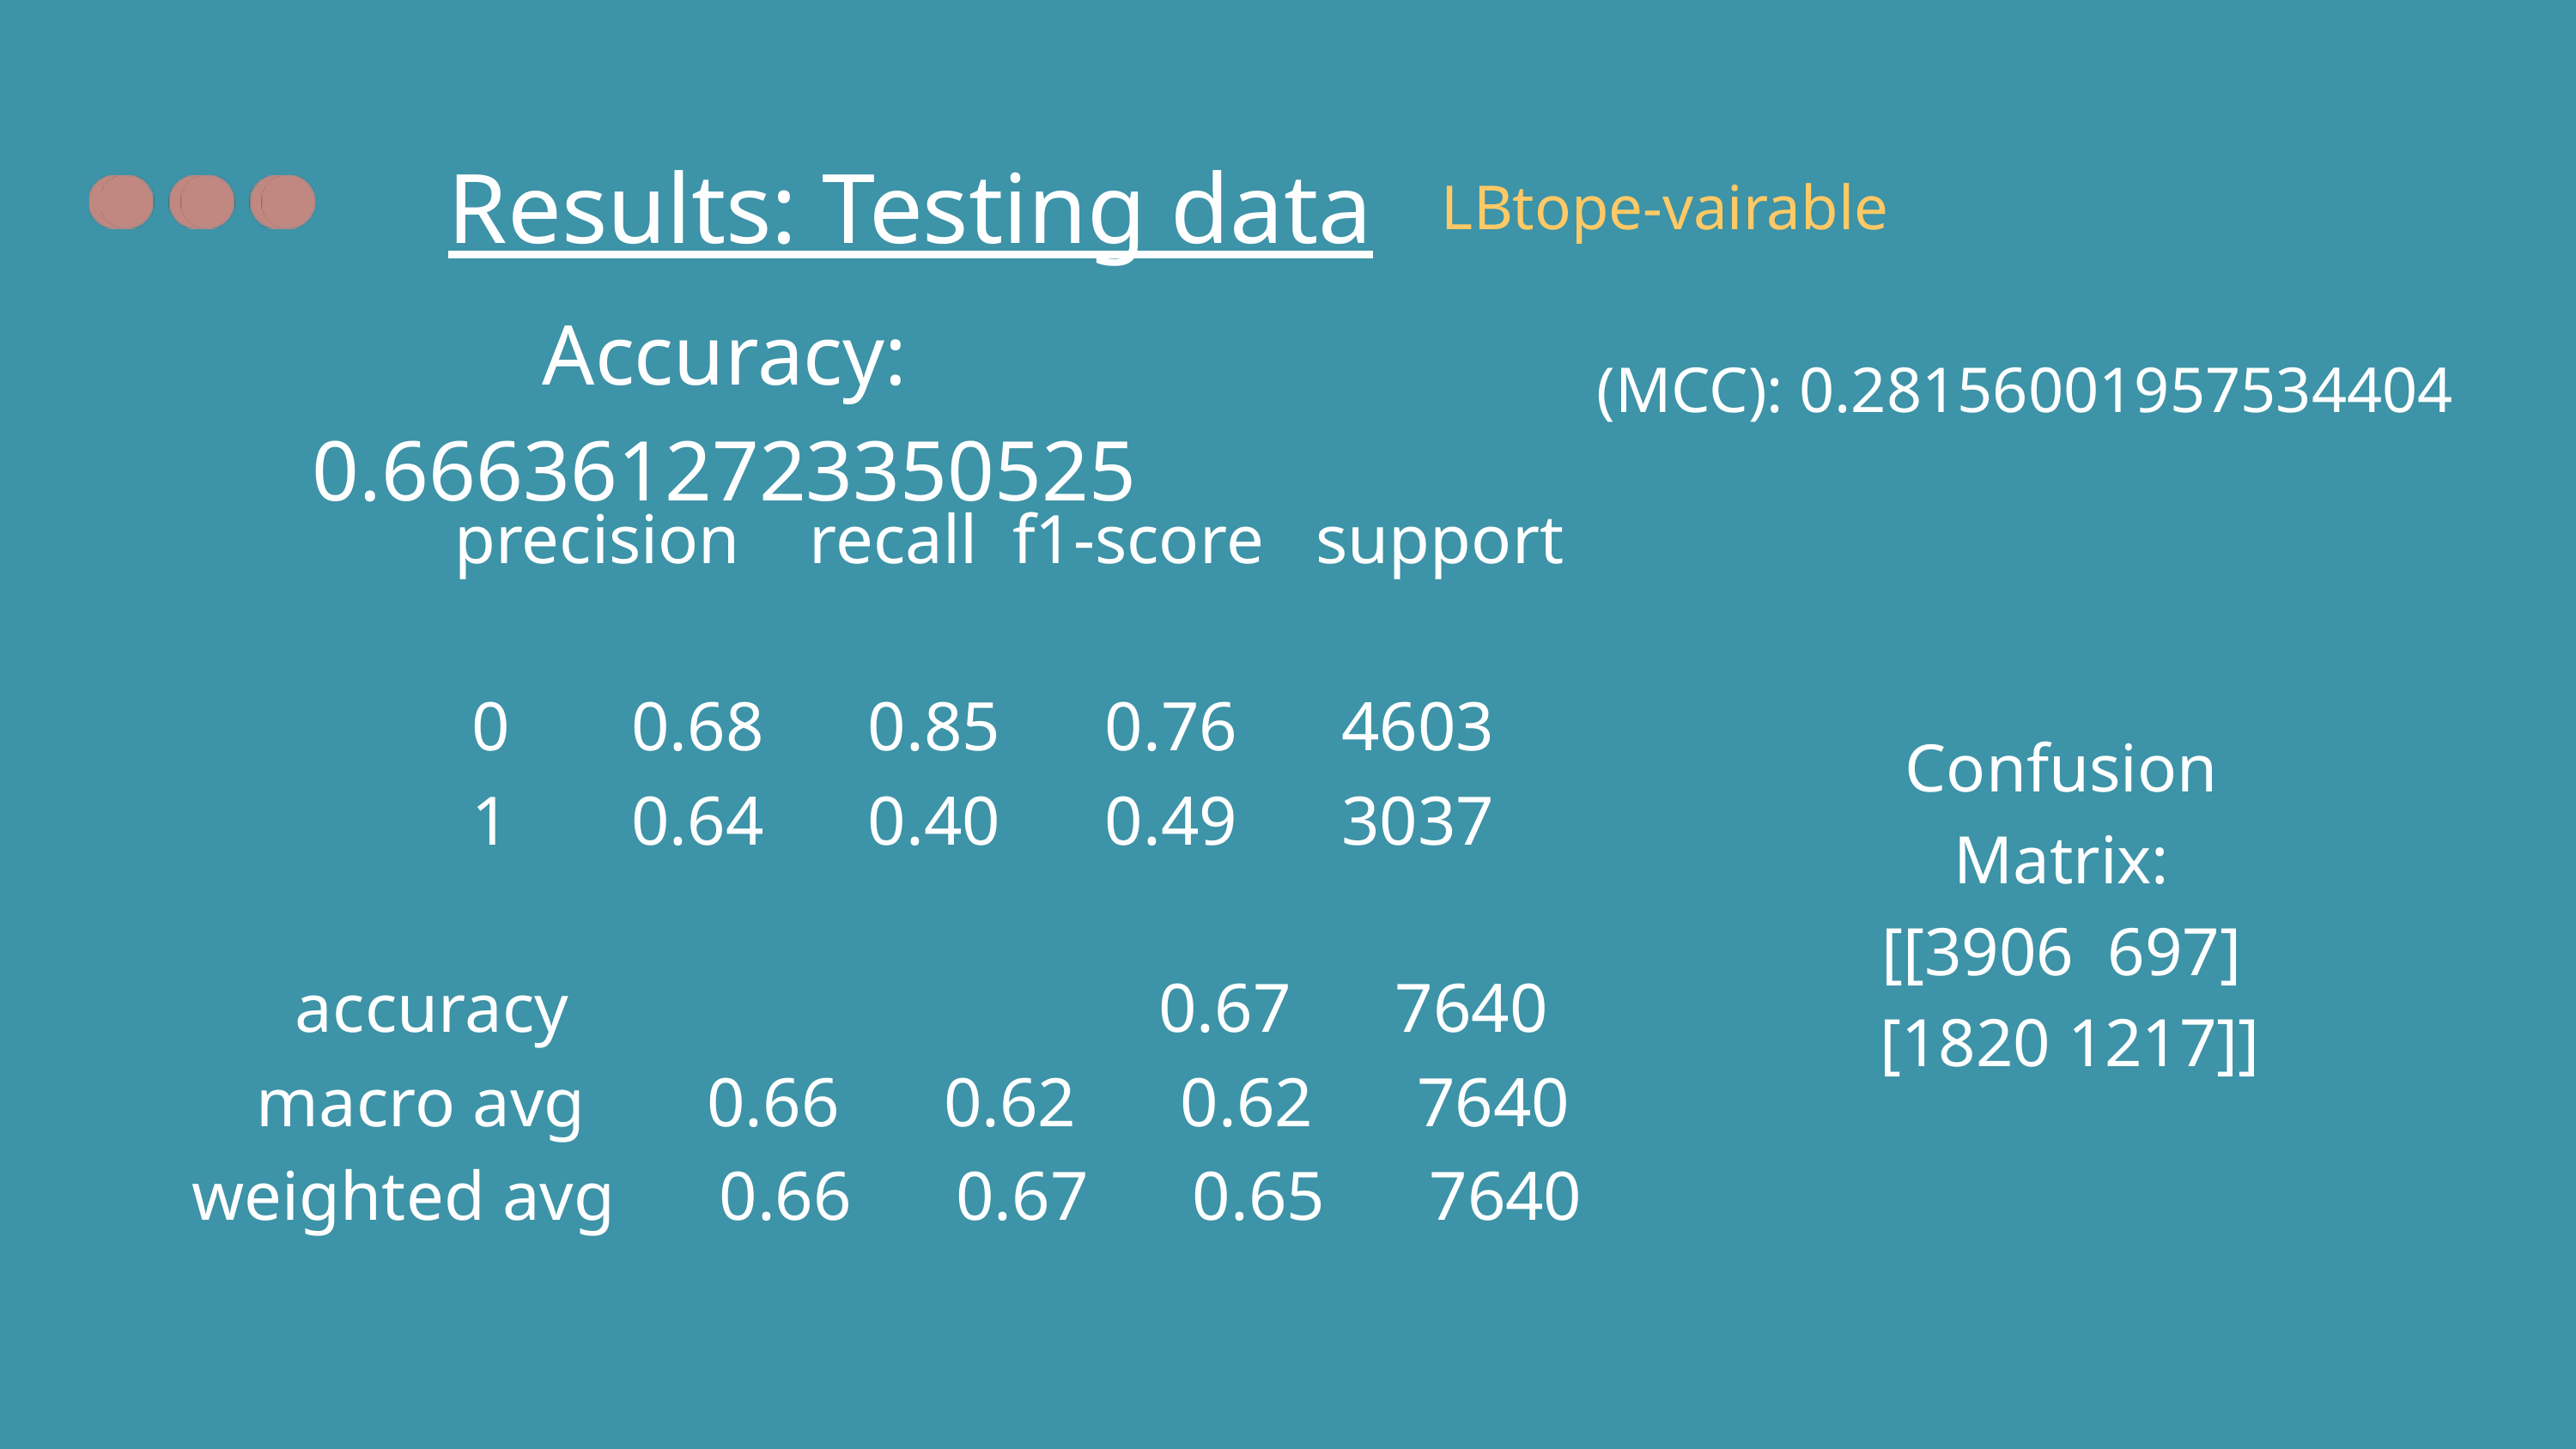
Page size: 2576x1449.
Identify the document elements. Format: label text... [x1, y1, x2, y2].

text_box Confusion Matrix: [[3906 697] [1820 1217]] [1818, 713, 2305, 1080]
text_box LBtope-vairable [899, 156, 2432, 242]
text_box [100, 175, 316, 229]
text_box (MCC): 0.28156001957534404 [1594, 338, 2457, 425]
text_box precision recall f1-score support 0 0.68 0.85 0.76 4603 1 0.64 0.40 0.49 3037 accuracy 0.67 7640 macro avg 0.66 0.62 0.62 7640 weighted avg 0.66 0.67 0.65 7640 [155, 482, 1621, 1234]
text_box Accuracy: 0.6663612723350525 [131, 286, 1320, 518]
text_box Results: Testing data [144, 129, 1677, 264]
text_box [88, 175, 100, 229]
